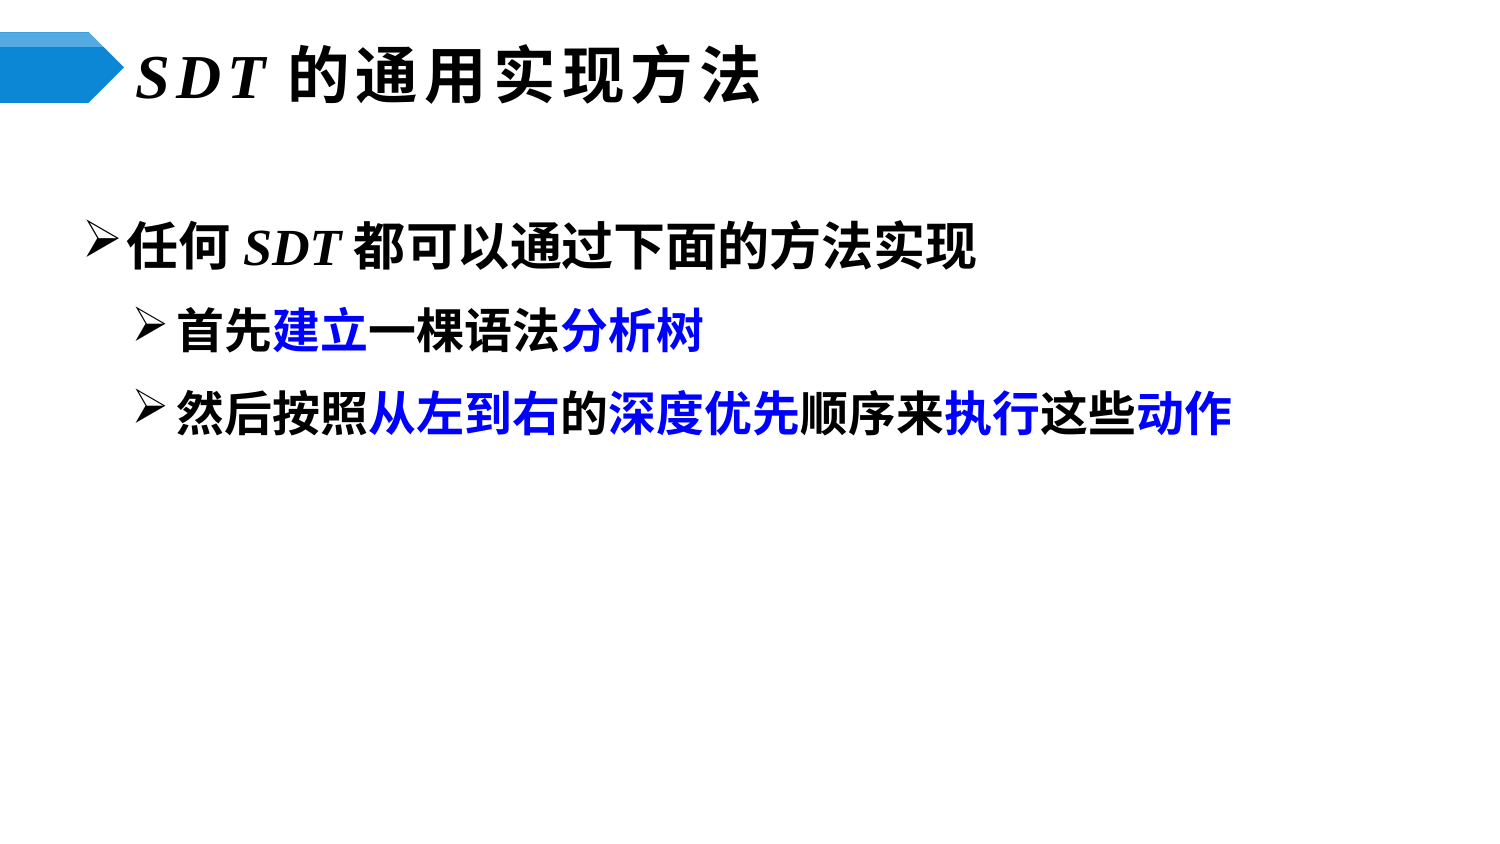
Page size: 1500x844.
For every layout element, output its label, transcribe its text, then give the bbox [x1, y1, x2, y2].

list 任何SDT都可以通过下面的方法实现 首先建立一棵语法分析树 然后按照从左到右的深度优先顺序来执行这些动作 [70, 197, 1353, 493]
title SDT的通用实现方法 [123, 43, 1425, 103]
